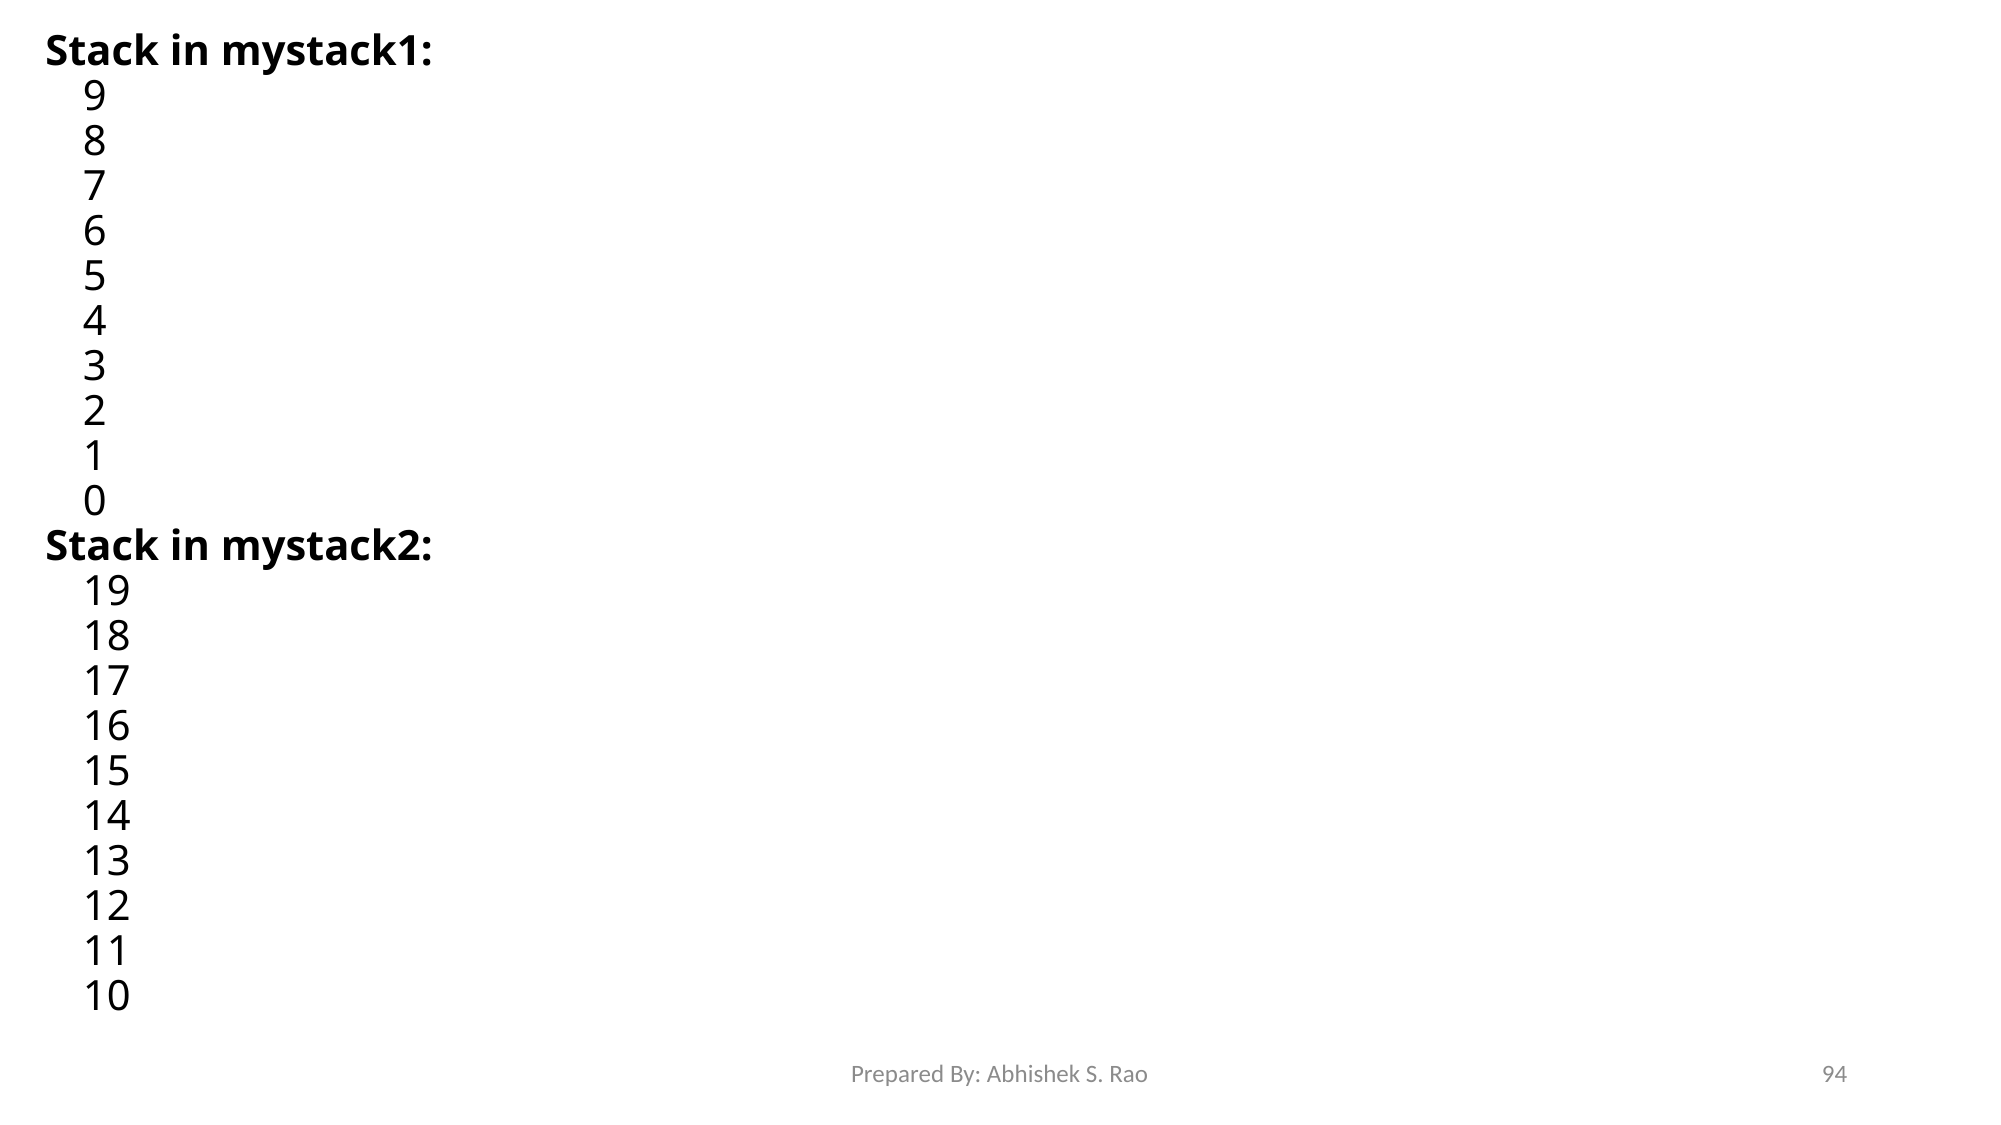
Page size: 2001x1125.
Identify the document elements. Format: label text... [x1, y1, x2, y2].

slide_number 94 [1412, 1042, 1863, 1103]
list Stack in mystack1: 9 8 7 6 5 4 3 2 1 0 Stack in mystack2: 19 18 17 16 15 14 13 12 11 10 [30, 21, 1429, 1072]
footer Prepared By: Abhishek S. Rao [662, 1042, 1338, 1103]
